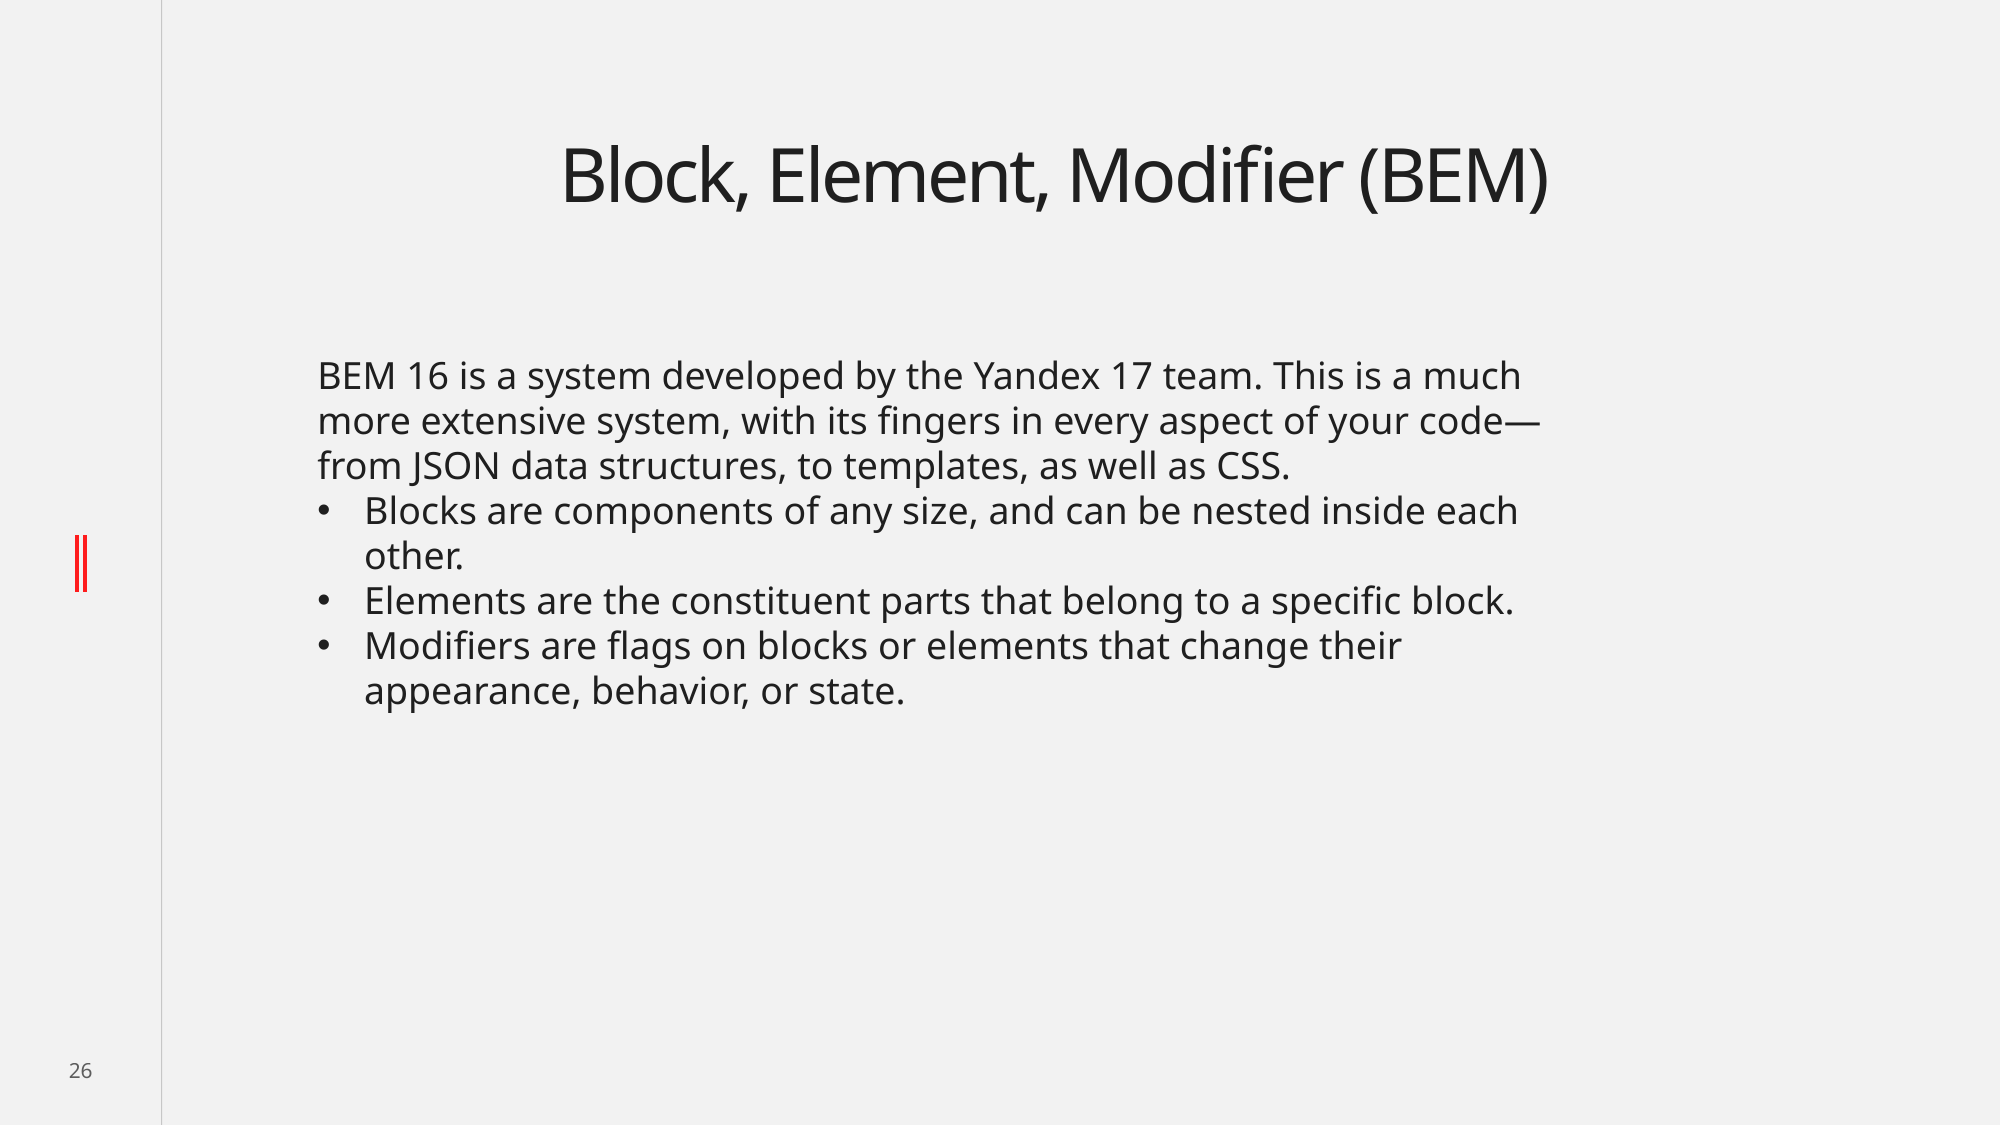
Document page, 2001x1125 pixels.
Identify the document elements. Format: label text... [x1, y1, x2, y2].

title Block, Element, Modifier (BEM) [359, 113, 1751, 236]
text_box BEM 16 is a system developed by the Yandex 17 team. This is a much more extensive system, with its fingers in every aspect of your code—from JSON data structures, to templates, as well as CSS. Blocks are components of any size, and can be nested inside each other. Elements are the constituent parts that belong to a specific block. Modifiers are flags on blocks or elements that change their appearance, behavior, or state. [302, 344, 1632, 720]
slide_number 26 [38, 1052, 123, 1091]
